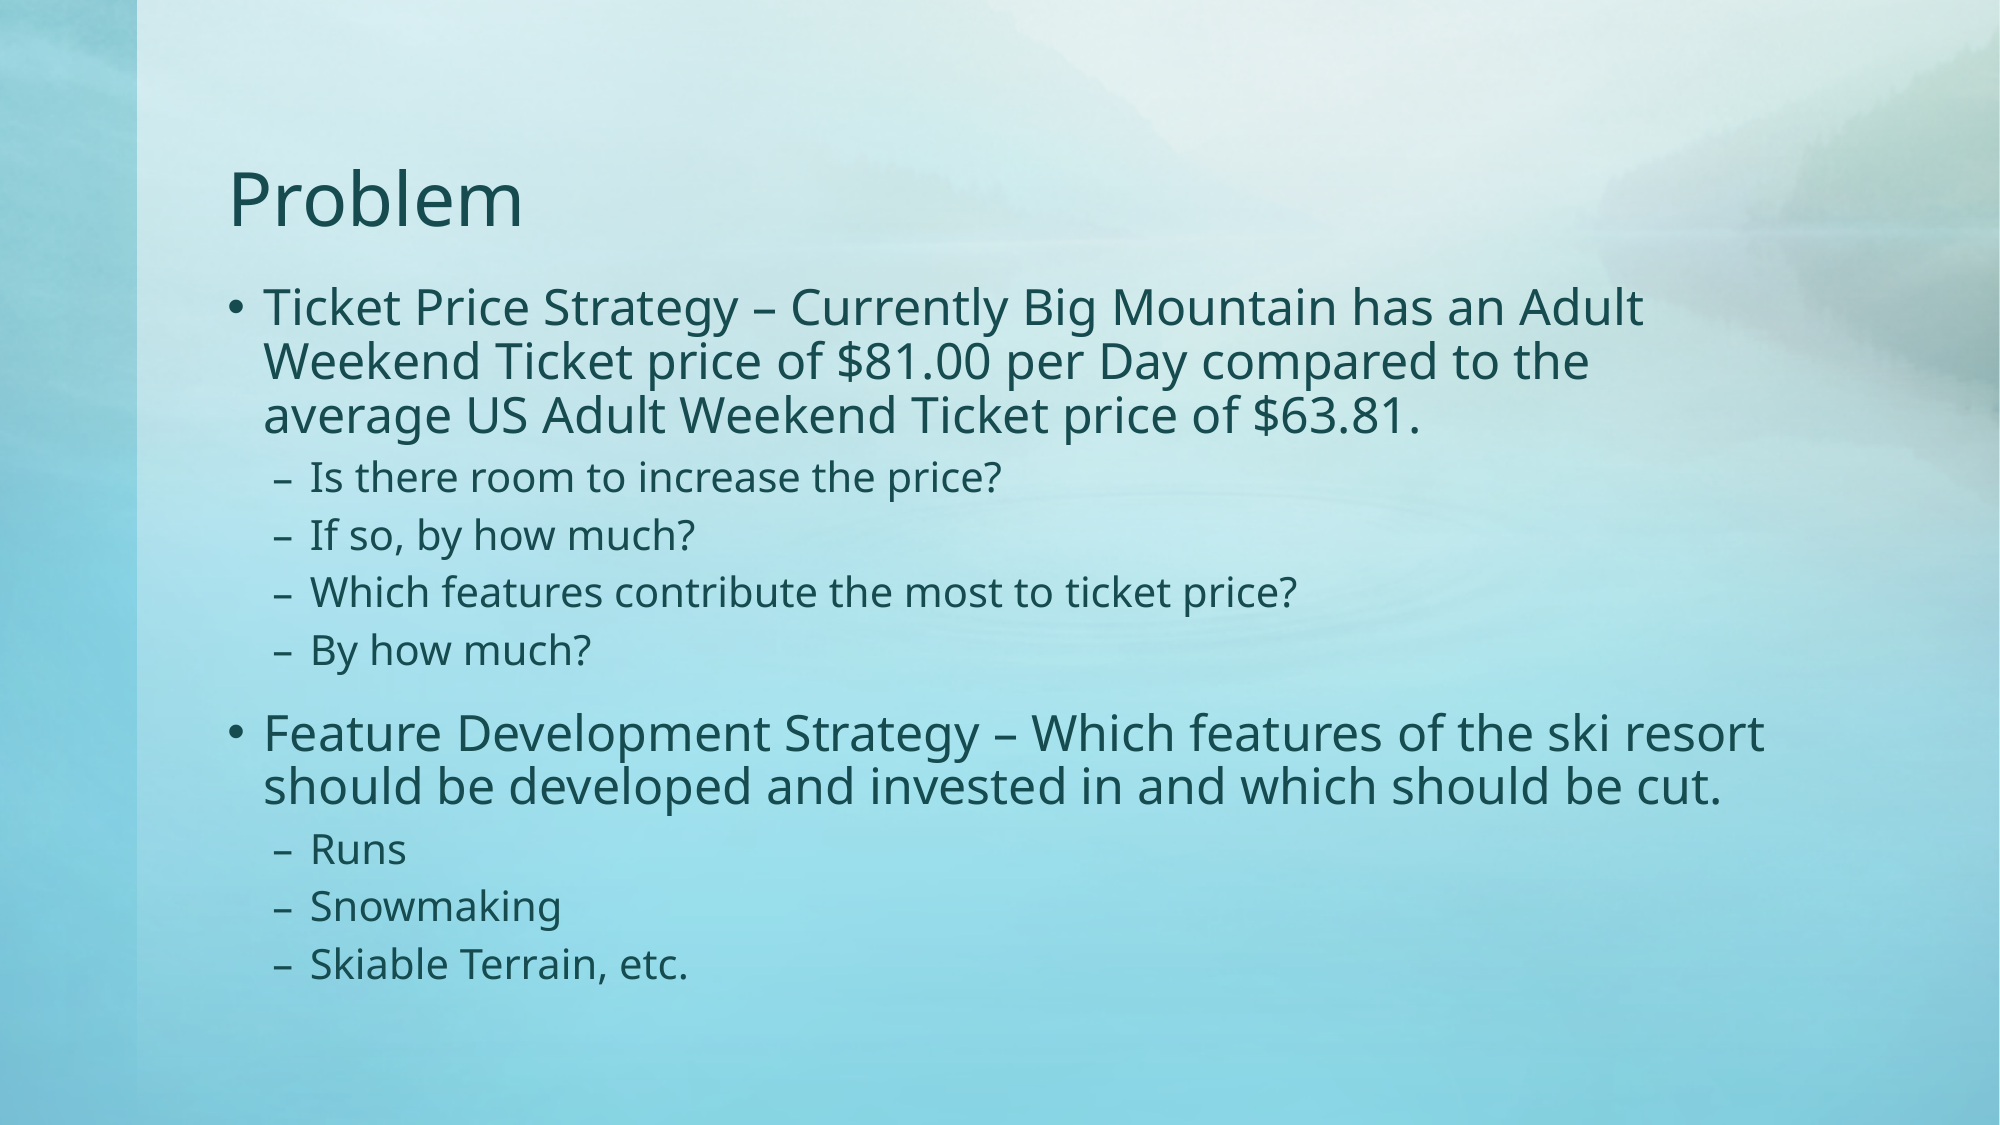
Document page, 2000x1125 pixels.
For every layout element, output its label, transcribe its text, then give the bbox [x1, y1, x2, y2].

title Problem [212, 62, 1788, 250]
list Ticket Price Strategy – Currently Big Mountain has an Adult Weekend Ticket price of $81.00 per Day compared to the average US Adult Weekend Ticket price of $63.81. Is there room to increase the price? If so, by how much? Which features contribute the most to ticket price? By how much? Feature Development Strategy – Which features of the ski resort should be developed and invested in and which should be cut. Runs Snowmaking Skiable Terrain, etc. [212, 275, 1788, 1013]
picture [0, 0, 2000, 1125]
